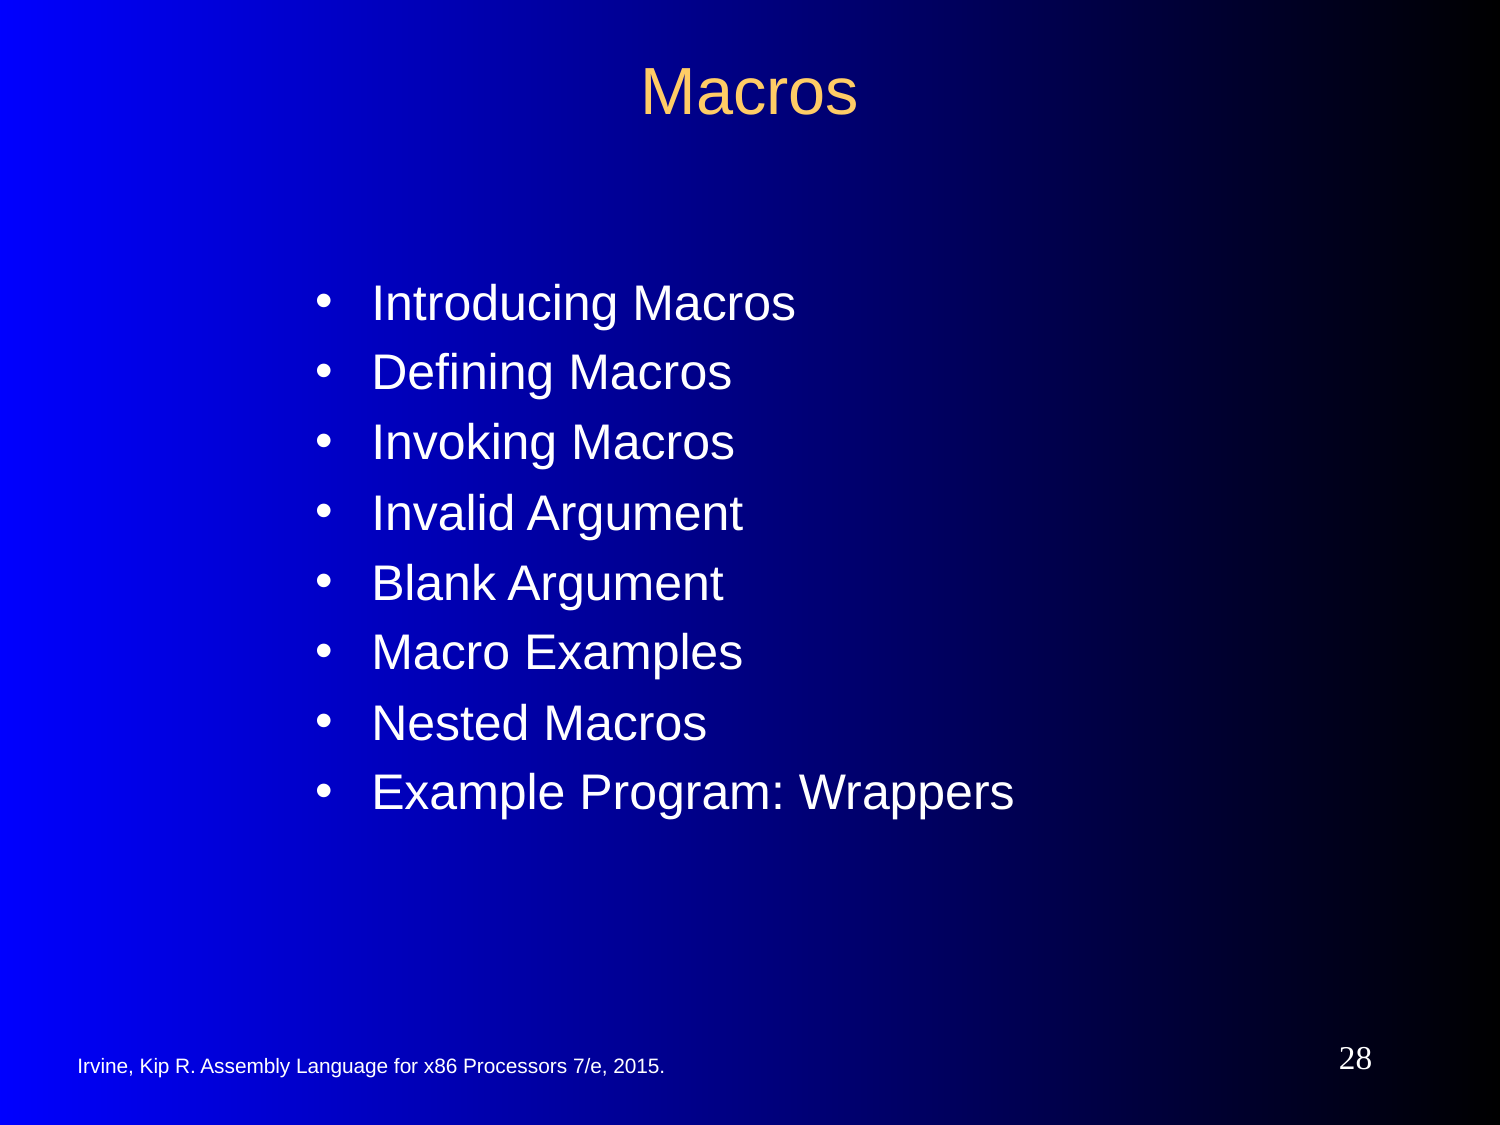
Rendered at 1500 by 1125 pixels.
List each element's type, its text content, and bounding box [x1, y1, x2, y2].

title Macros [112, 37, 1388, 138]
slide_number ‹#› [1224, 1025, 1388, 1088]
list Introducing Macros Defining Macros Invoking Macros Invalid Argument Blank Argument Macro Examples Nested Macros Example Program: Wrappers [300, 262, 1238, 800]
footer Irvine, Kip R. Assembly Language for x86 Processors 7/e, 2015. [62, 1040, 775, 1091]
